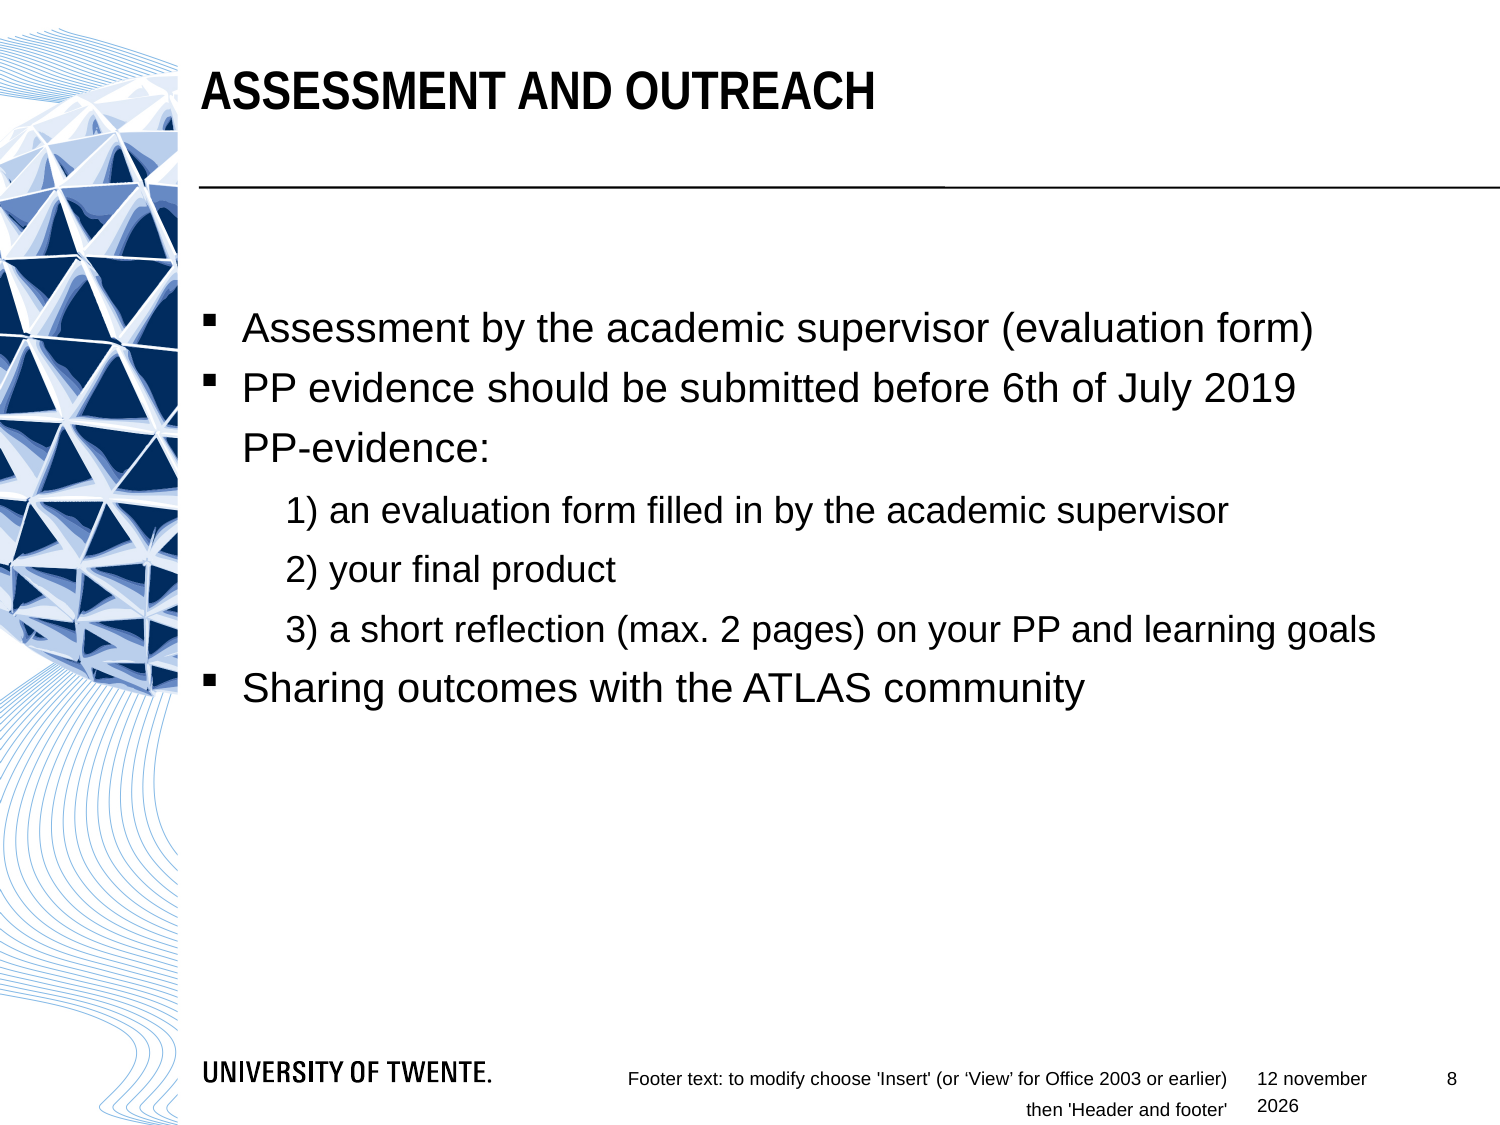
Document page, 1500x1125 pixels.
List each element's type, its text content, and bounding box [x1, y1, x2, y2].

list Assessment by the academic supervisor (evaluation form) PP evidence should be submitted before 6th of July 2019 PP-evidence: 1) an evaluation form filled in by the academic supervisor 2) your final product 3) a short reflection (max. 2 pages) on your PP and learning goals Sharing outcomes with the ATLAS community [199, 290, 1458, 876]
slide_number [1243, 1049, 1395, 1125]
list Assessment and outreach [199, 0, 1454, 121]
slide_number 8 [1395, 1049, 1458, 1125]
picture [0, 0, 1500, 1125]
footer Footer text: to modify choose 'Insert' (or ‘View’ for Office 2003 or earlier) then 'Header and footer' [580, 1049, 1243, 1125]
